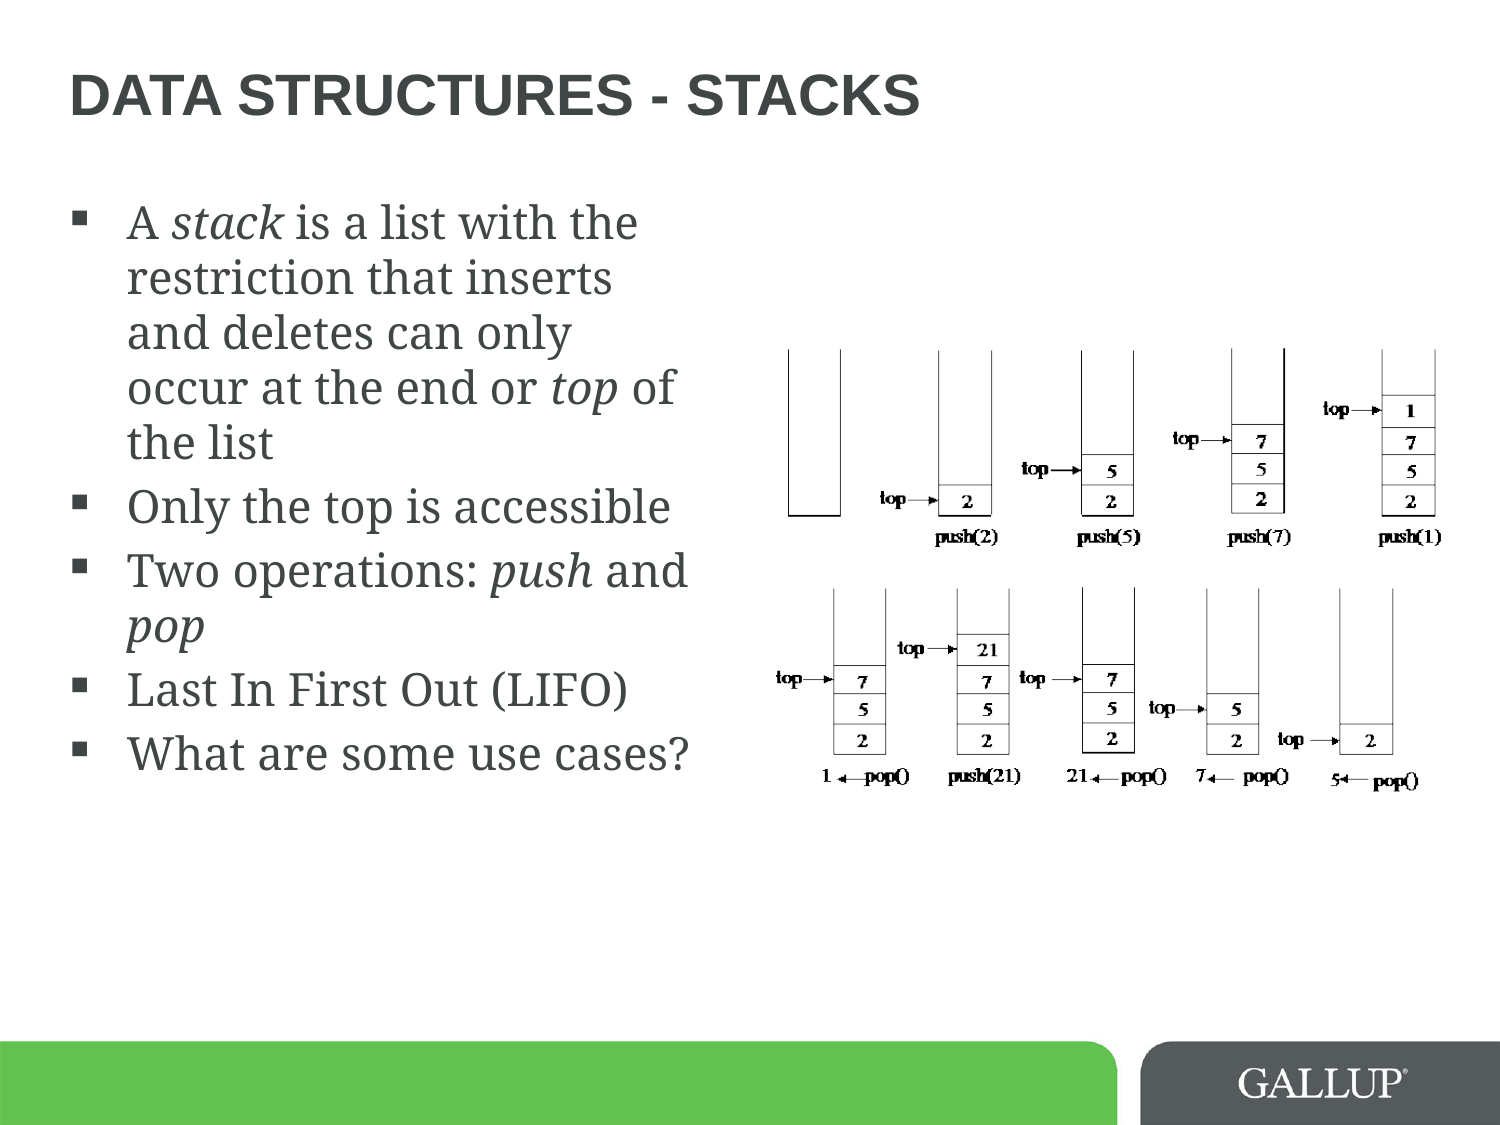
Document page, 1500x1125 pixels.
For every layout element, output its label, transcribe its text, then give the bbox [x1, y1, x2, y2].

picture [0, 0, 1500, 1125]
title Data Structures - Stacks [55, 49, 1430, 146]
list A stack is a list with the restriction that inserts and deletes can only occur at the end or top of the list Only the top is accessible Two operations: push and pop Last In First Out (LIFO) What are some use cases? [55, 185, 721, 970]
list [762, 346, 1454, 810]
